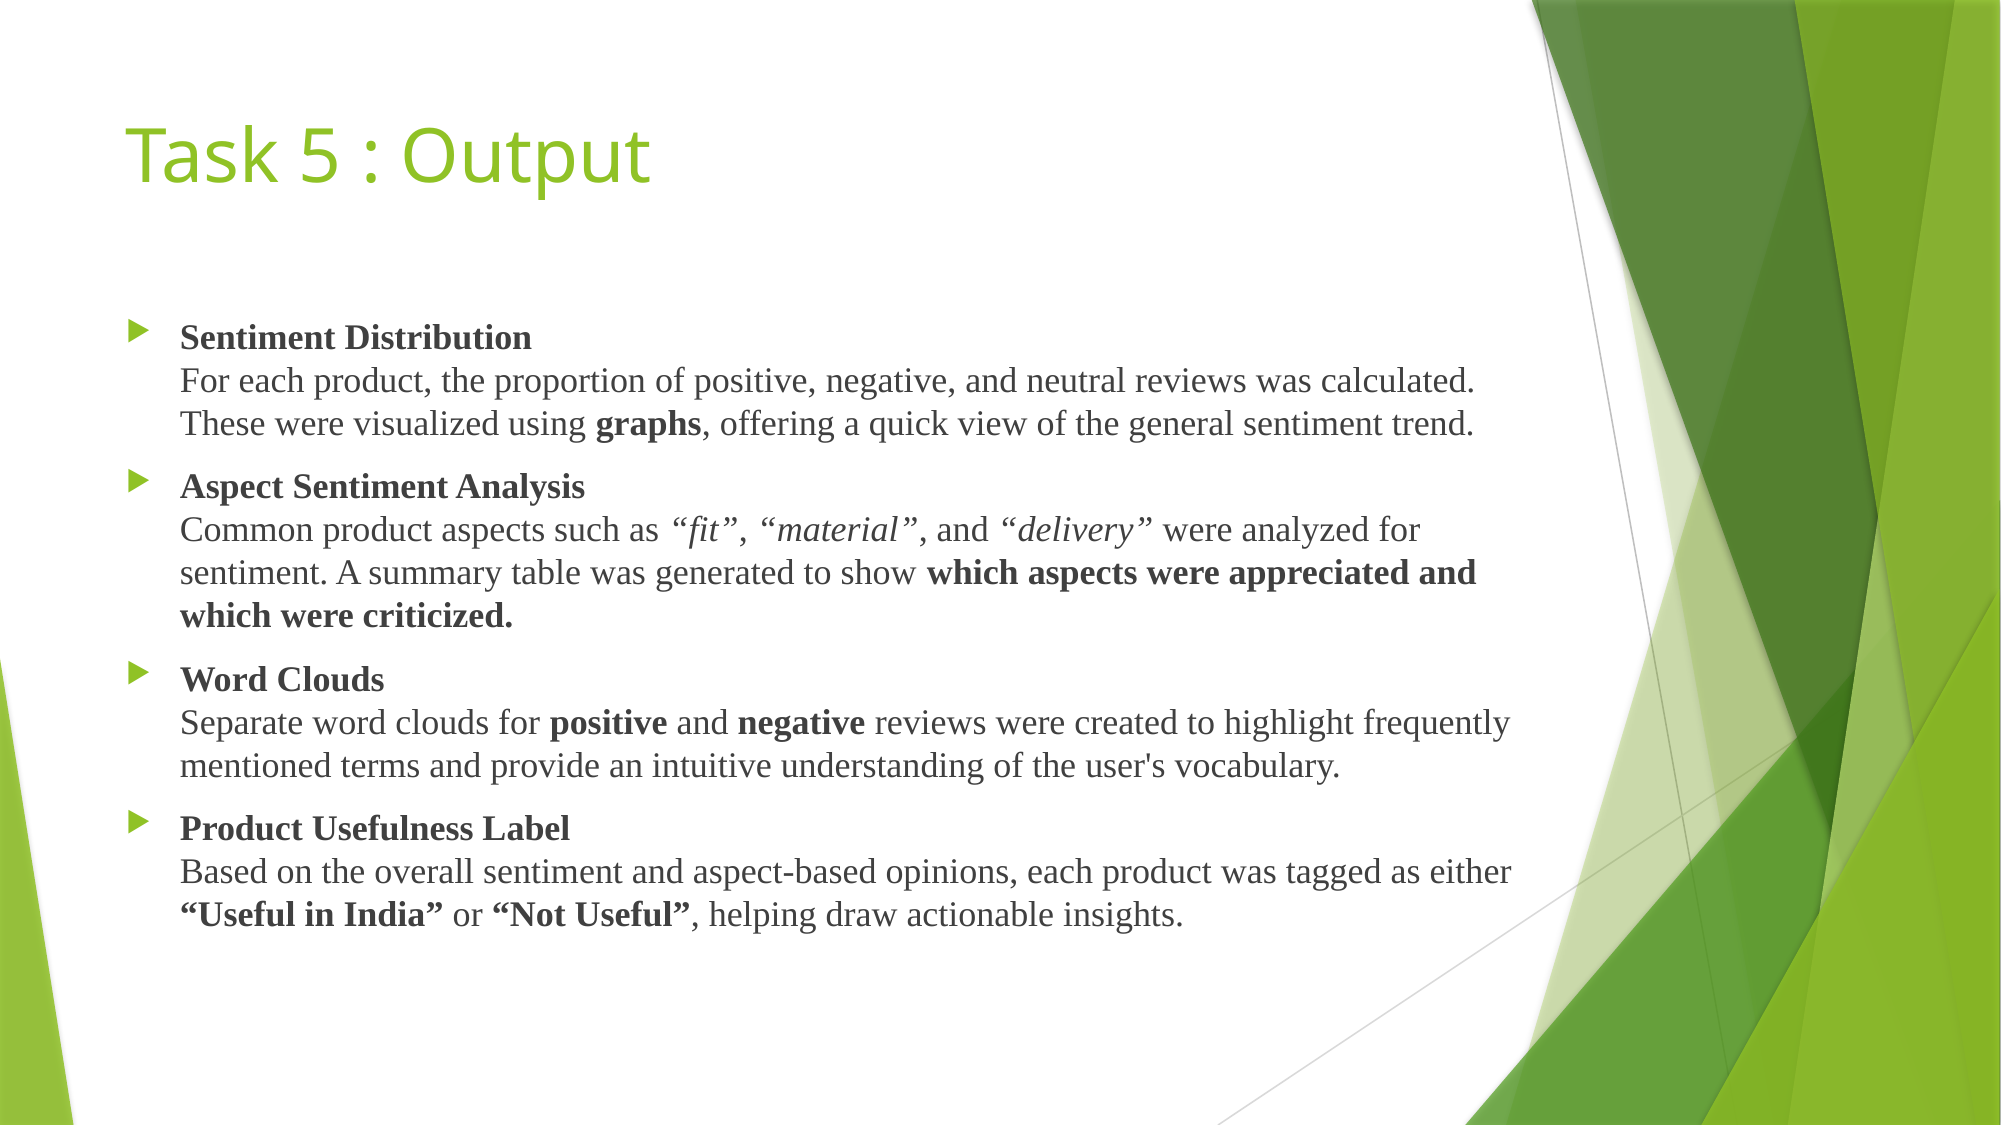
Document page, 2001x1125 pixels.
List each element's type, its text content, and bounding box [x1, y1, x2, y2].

text_box Sentiment Distribution For each product, the proportion of positive, negative, and neutral reviews was calculated. These were visualized using graphs, offering a quick view of the general sentiment trend. Aspect Sentiment Analysis Common product aspects such as “fit”, “material”, and “delivery” were analyzed for sentiment. A summary table was generated to show which aspects were appreciated and which were criticized. Word Clouds Separate word clouds for positive and negative reviews were created to highlight frequently mentioned terms and provide an intuitive understanding of the user's vocabulary. Product Usefulness Label Based on the overall sentiment and aspect-based opinions, each product was tagged as either “Useful in India” or “Not Useful”, helping draw actionable insights. [111, 306, 1550, 1005]
text_box Task 5 : Output [111, 99, 1522, 207]
